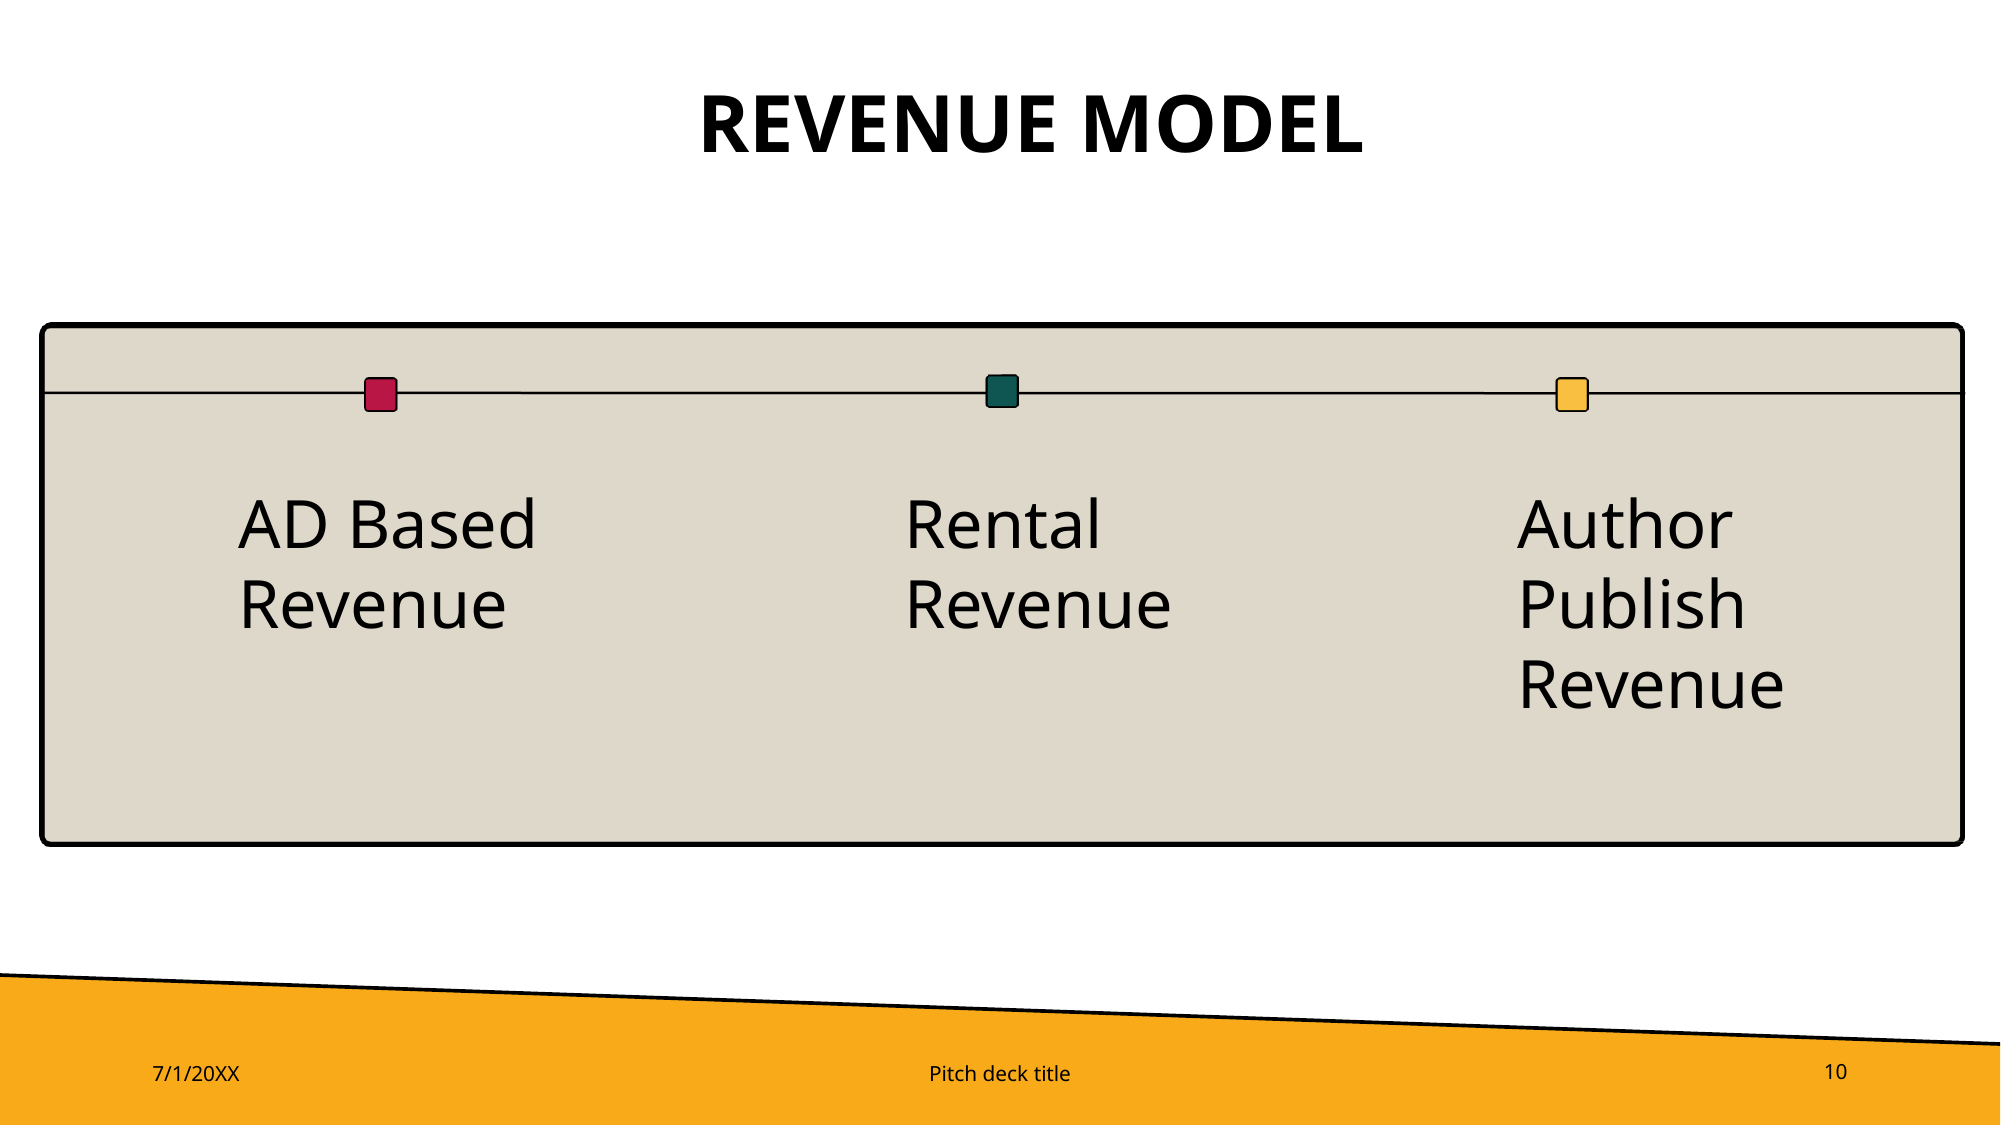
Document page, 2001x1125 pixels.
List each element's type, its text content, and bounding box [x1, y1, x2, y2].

footer Pitch deck title [662, 1042, 1338, 1103]
slide_number 10 [1412, 1042, 1863, 1103]
picture [39, 322, 1966, 847]
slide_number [137, 1042, 588, 1103]
title REVENUE MODEL [682, 18, 1503, 236]
